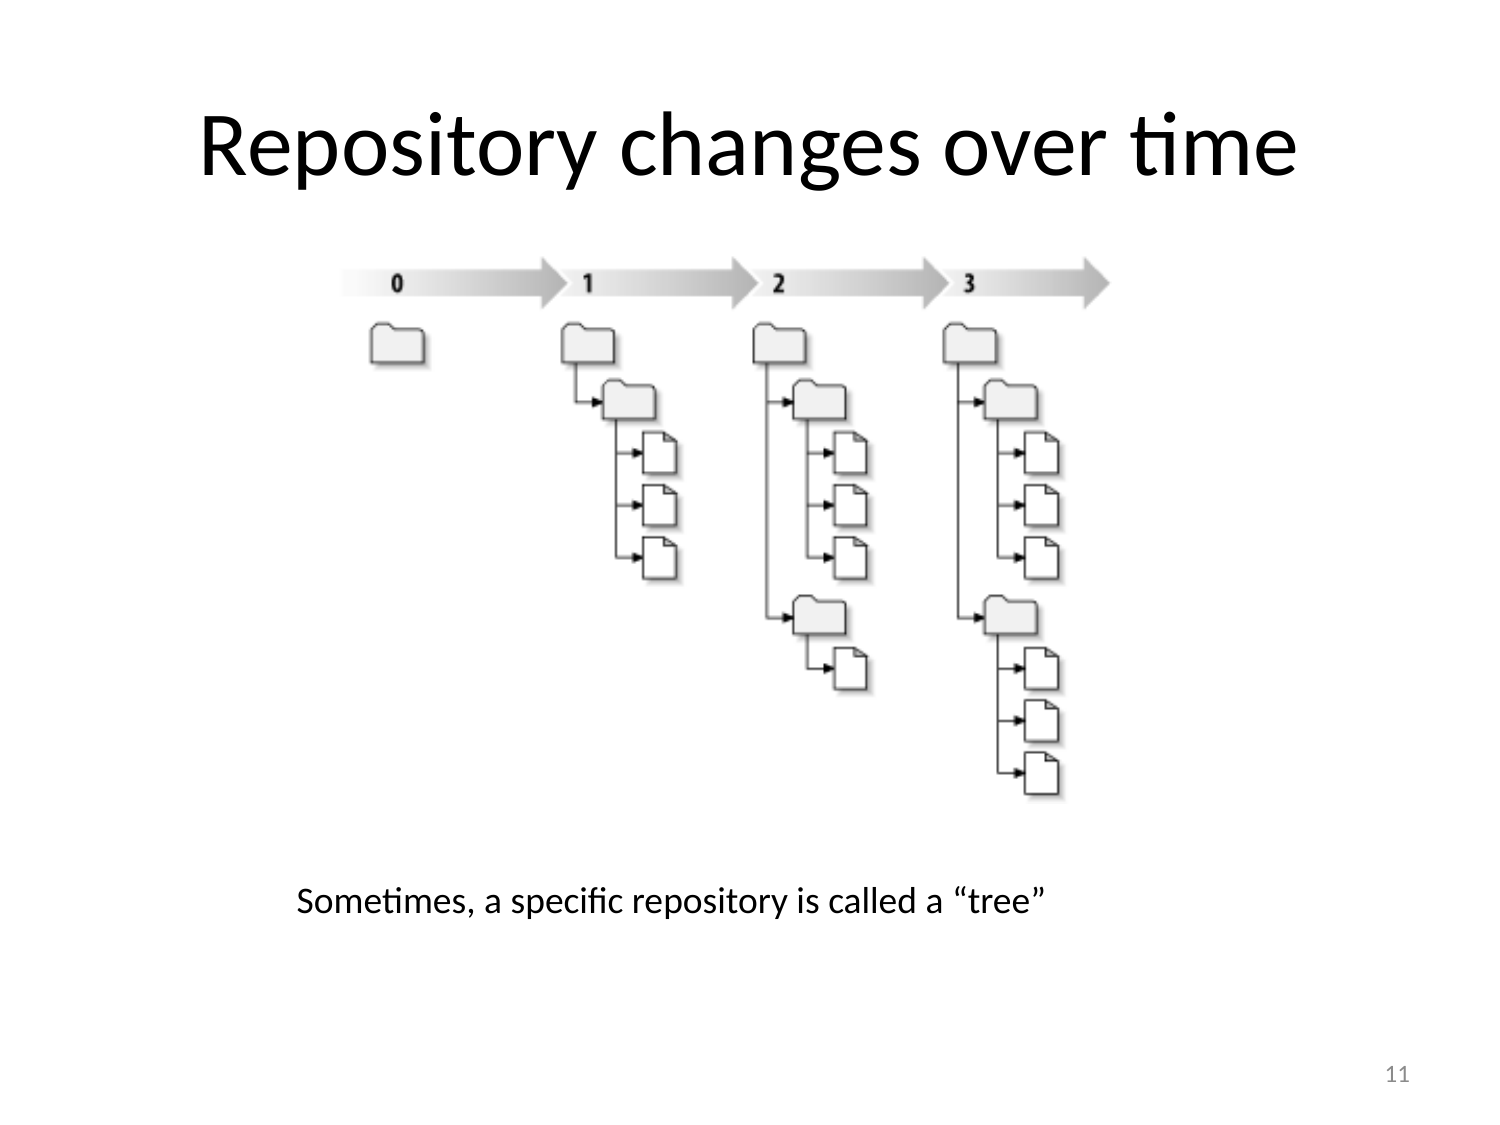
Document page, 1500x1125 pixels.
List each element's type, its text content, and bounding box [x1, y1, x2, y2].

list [336, 255, 1114, 804]
title Repository changes over time [75, 45, 1425, 233]
text_box Sometimes, a specific repository is called a “tree” [281, 868, 1062, 929]
slide_number 11 [1074, 1042, 1425, 1103]
